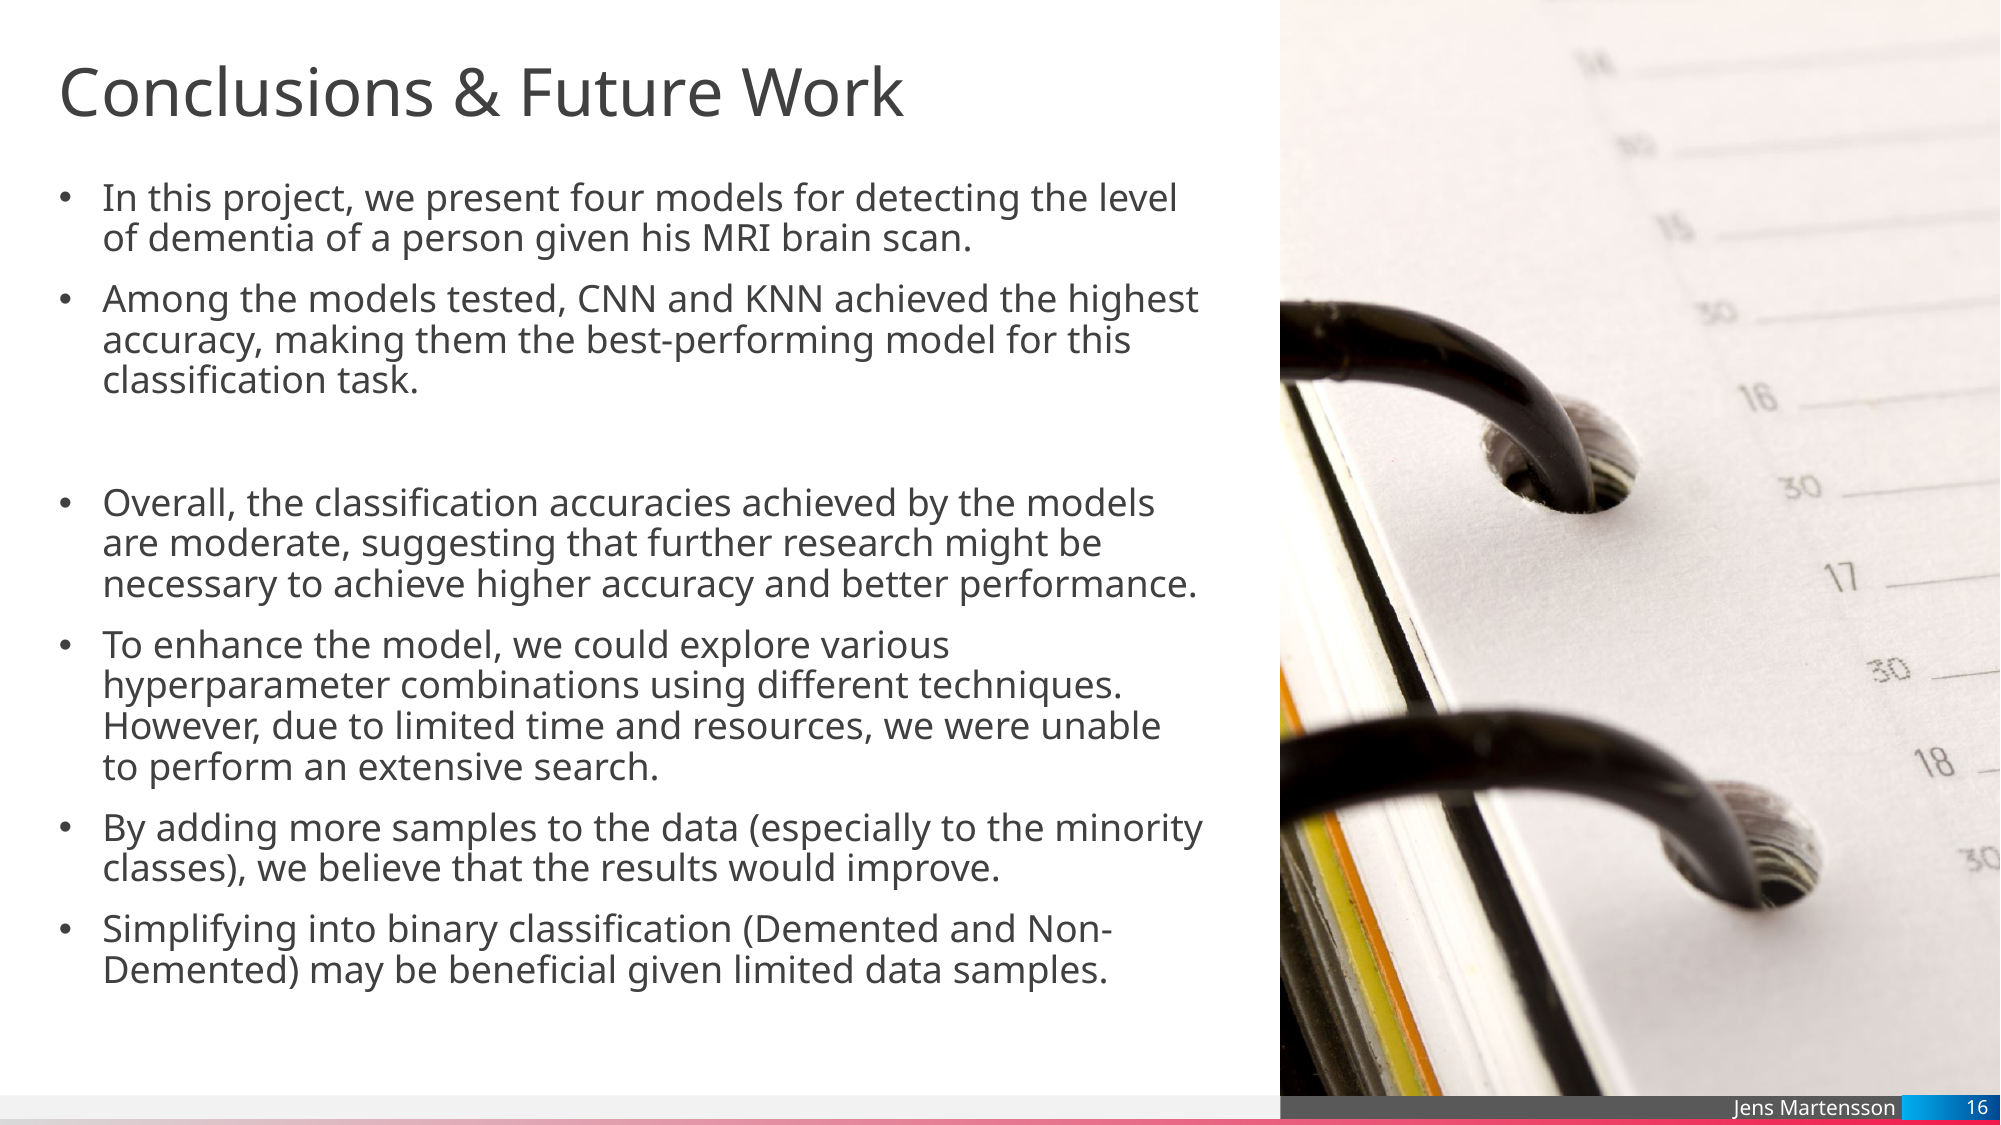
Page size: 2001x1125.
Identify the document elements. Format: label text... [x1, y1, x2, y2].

list In this project, we present four models for detecting the level of dementia of a person given his MRI brain scan. Among the models tested, CNN and KNN achieved the highest accuracy, making them the best-performing model for this classification task. Overall, the classification accuracies achieved by the models are moderate, suggesting that further research might be necessary to achieve higher accuracy and better performance. To enhance the model, we could explore various hyperparameter combinations using different techniques. However, due to limited time and resources, we were unable to perform an extensive search. By adding more samples to the data (especially to the minority classes), we believe that the results would improve. Simplifying into binary classification (Demented and Non-Demented) may be beneficial given limited data samples. [59, 178, 1207, 917]
title Conclusions & Future Work [59, 59, 1207, 148]
picture [1280, 0, 2000, 1096]
slide_number 16 [1901, 1096, 2000, 1120]
